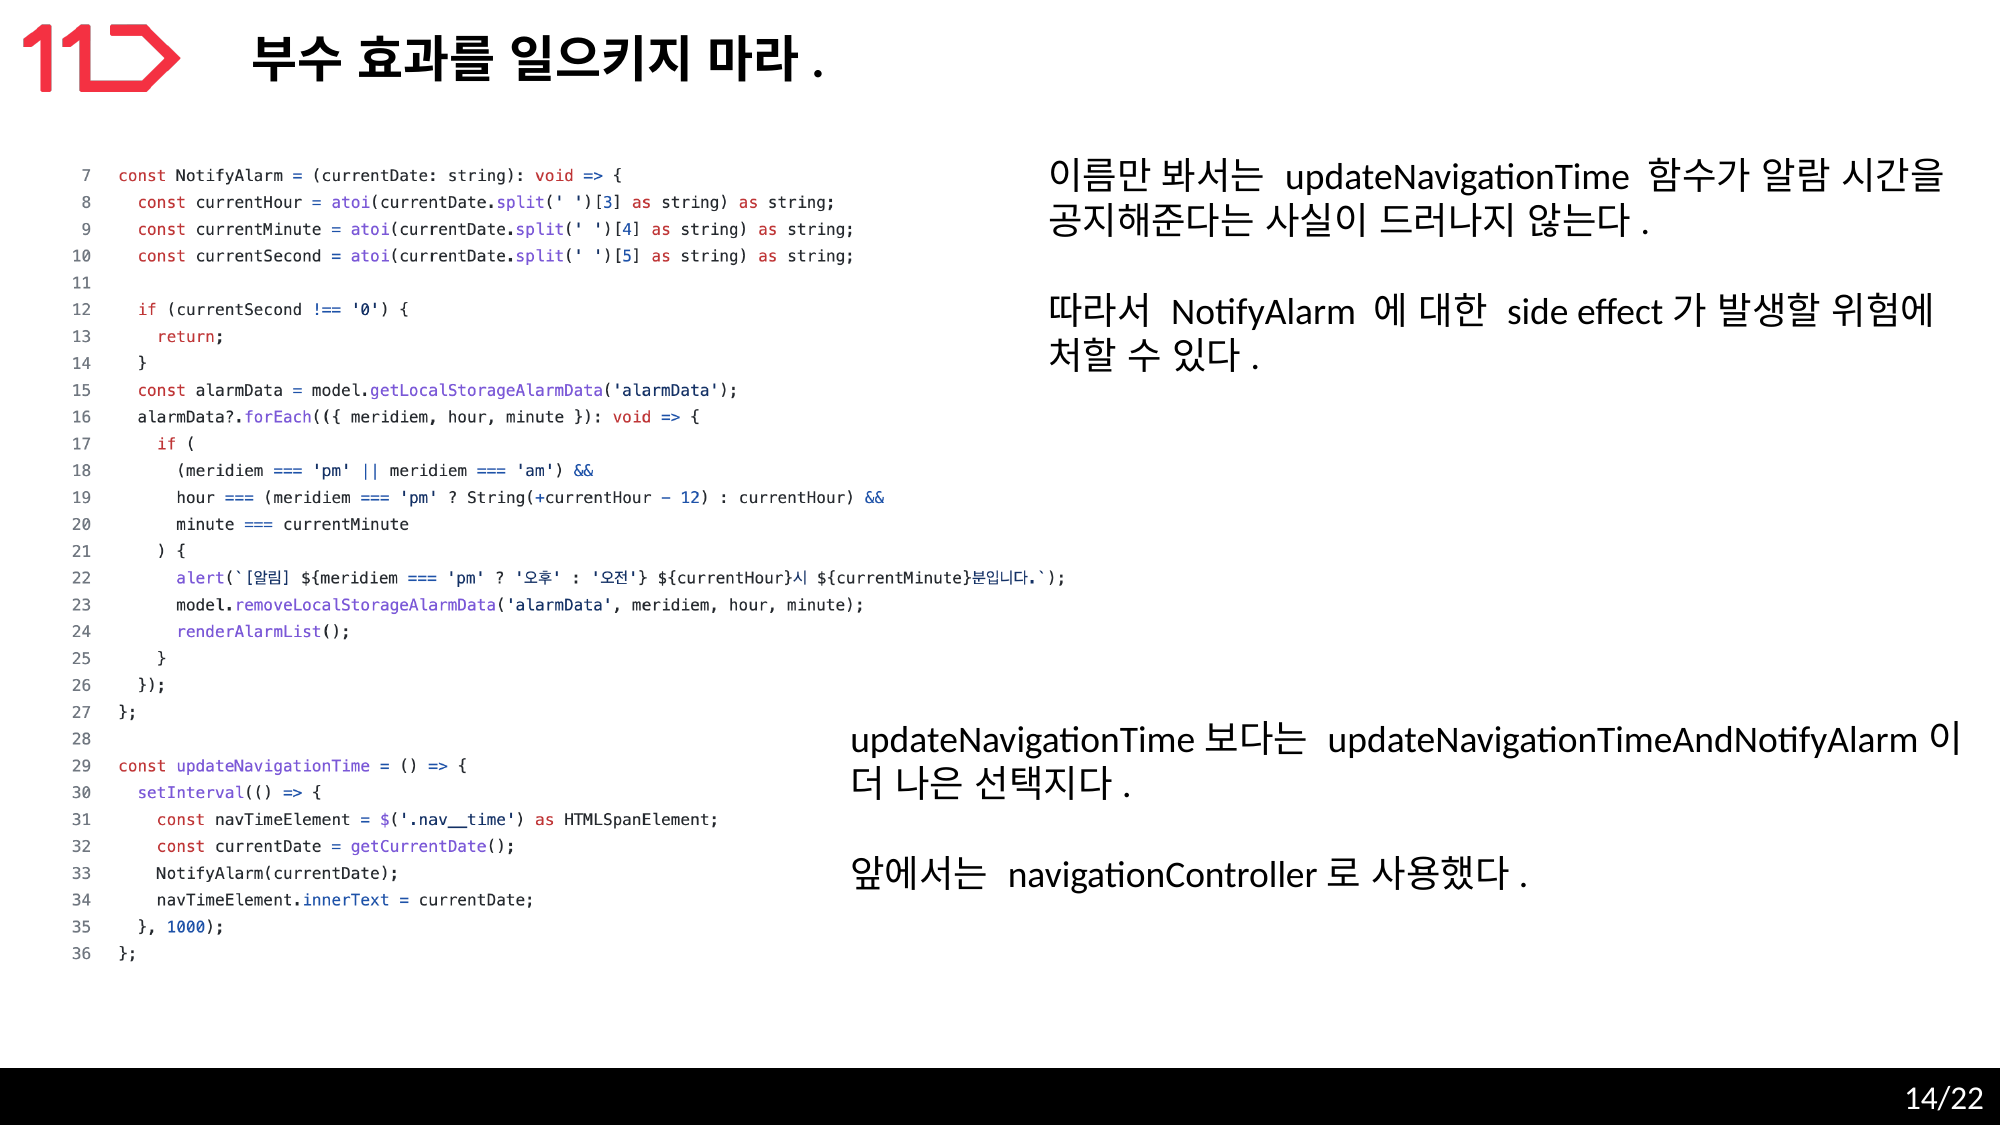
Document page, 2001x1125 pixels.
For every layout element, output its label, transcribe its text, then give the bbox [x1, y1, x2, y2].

text_box updateNavigationTime보다는 updateNavigationTimeAndNotifyAlarm이 더 나은 선택지다. 앞에서는 navigationController로 사용했다. [1069, 707, 1978, 948]
text_box 부수 효과를 일으키지 마라. [236, 20, 840, 96]
picture [60, 158, 1069, 967]
text_box 이름만 봐서는 updateNavigationTime 함수가 알람 시간을 공지해준다는 사실이 드러나지 않는다. 따라서 NotifyAlarm 에 대한 side effect가 발생할 위험에 처할 수 있다. [1033, 145, 1961, 430]
text_box [0, 1068, 2000, 1125]
picture [0, 0, 201, 118]
text_box 14/22 [1889, 1068, 1999, 1124]
